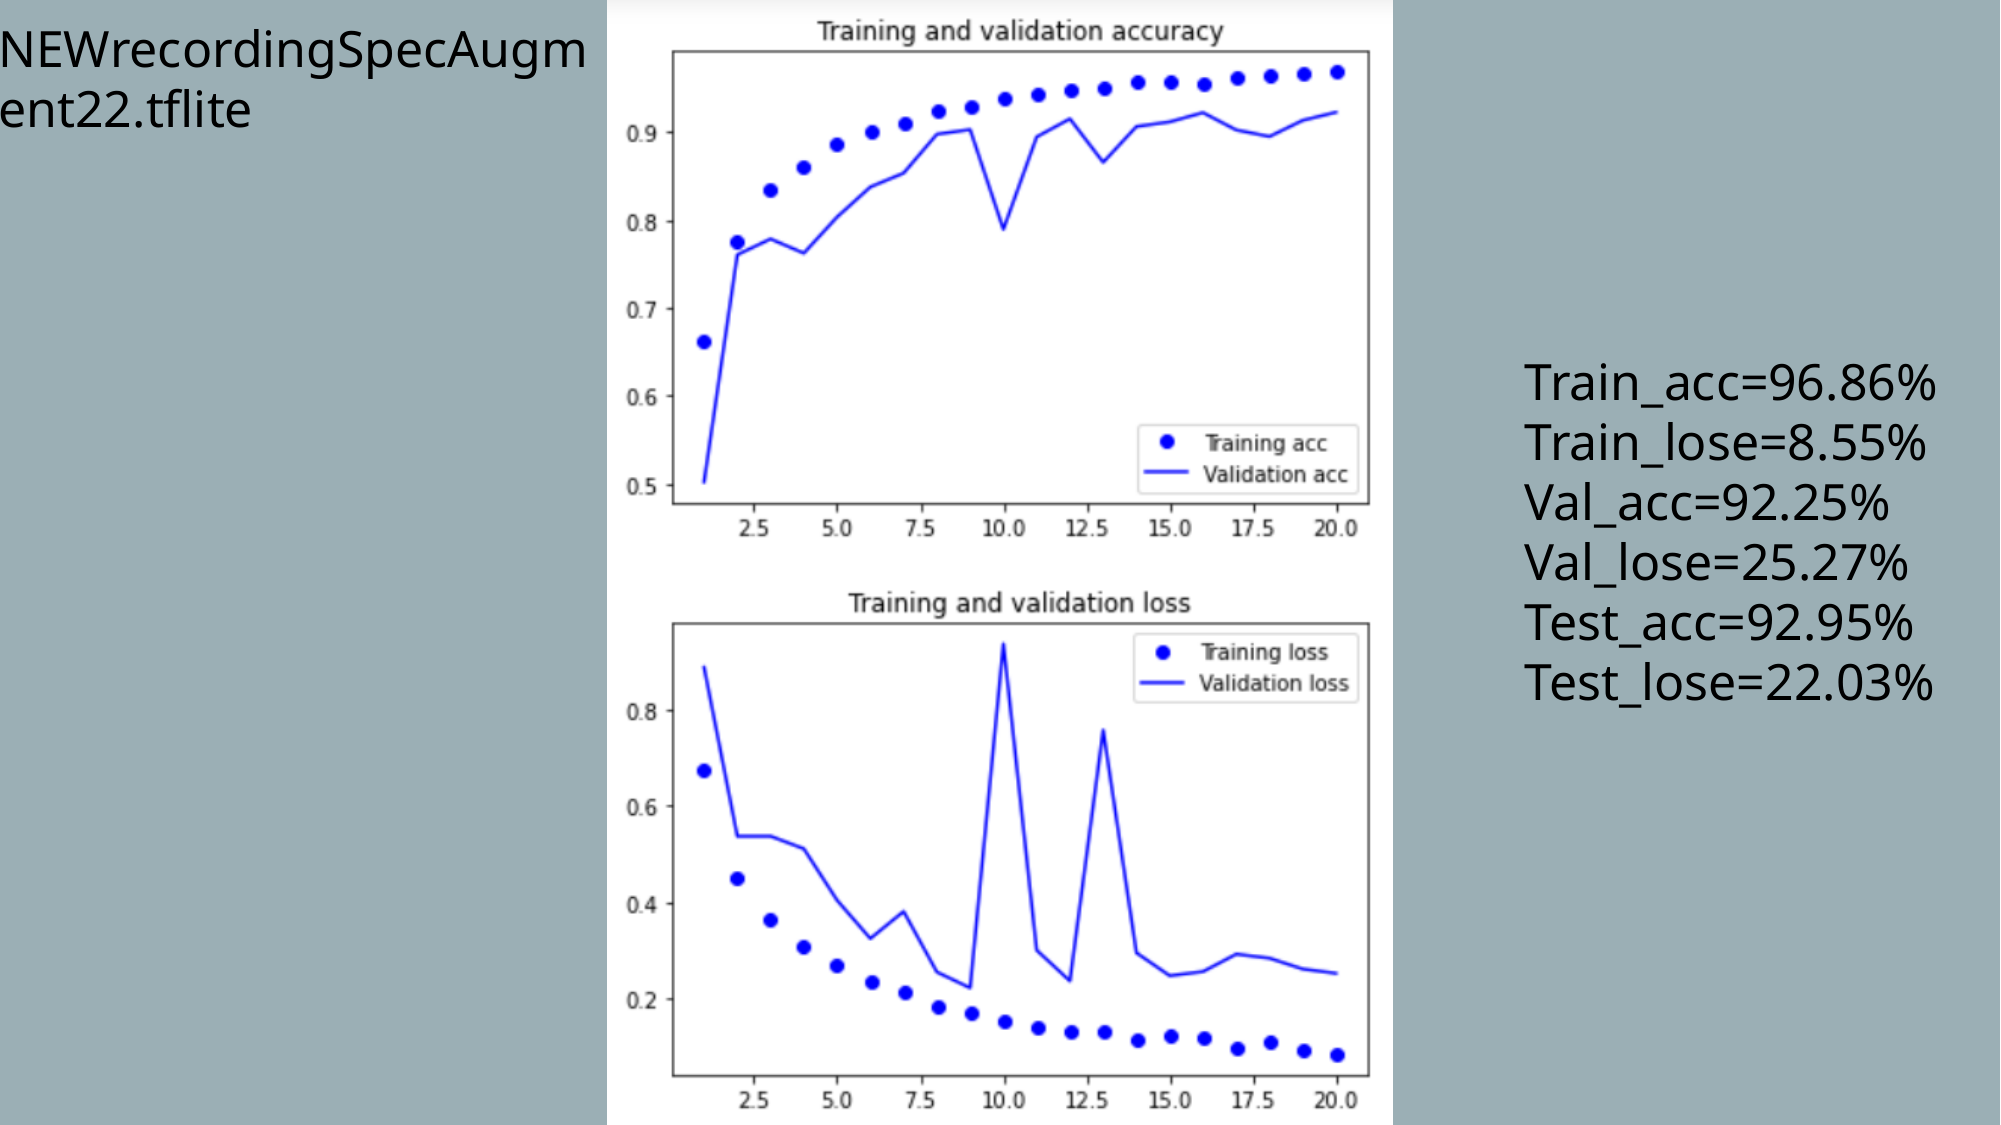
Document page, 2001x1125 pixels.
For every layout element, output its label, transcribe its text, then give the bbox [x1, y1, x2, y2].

picture [607, 0, 1393, 1125]
text_box NEWrecordingSpecAugm ent22.tflite [0, 10, 604, 145]
text_box Train_acc=96.86% Train_lose=8.55% Val_acc=92.25% Val_lose=25.27% Test_acc=92.95% Test_lose=22.03% [1510, 342, 1984, 778]
